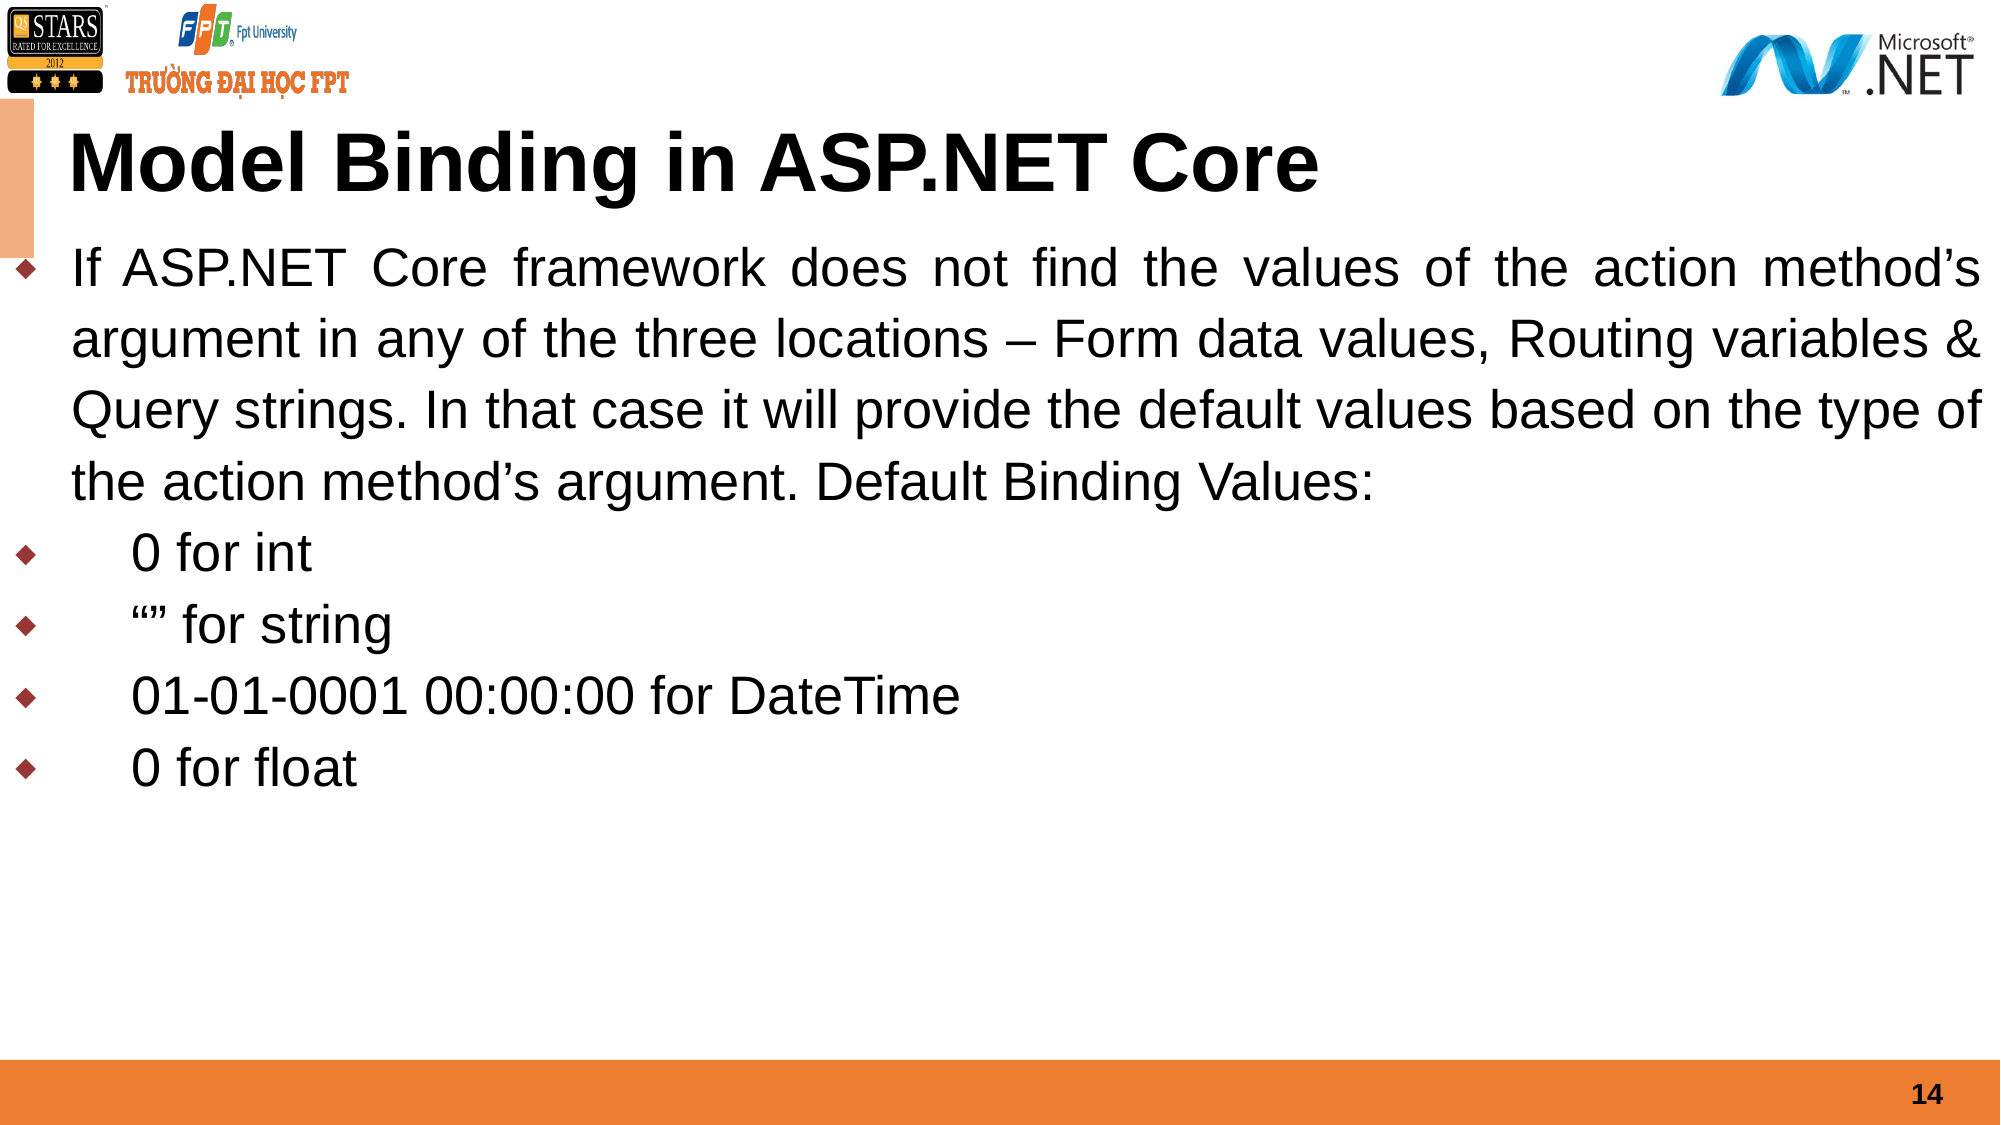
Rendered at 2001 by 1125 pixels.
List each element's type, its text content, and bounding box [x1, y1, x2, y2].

title Model Binding in ASP.NET Core [53, 111, 2000, 217]
picture [1685, 0, 2001, 129]
list If ASP.NET Core framework does not find the values of the action method’s argument in any of the three locations – Form data values, Routing variables & Query strings. In that case it will provide the default values based on the type of the action method’s argument. Default Binding Values: 0 for int “” for string 01-01-0001 00:00:00 for DateTime 0 for float [0, 217, 2000, 1057]
picture [7, 4, 349, 99]
slide_number 14 [1508, 1063, 1959, 1123]
